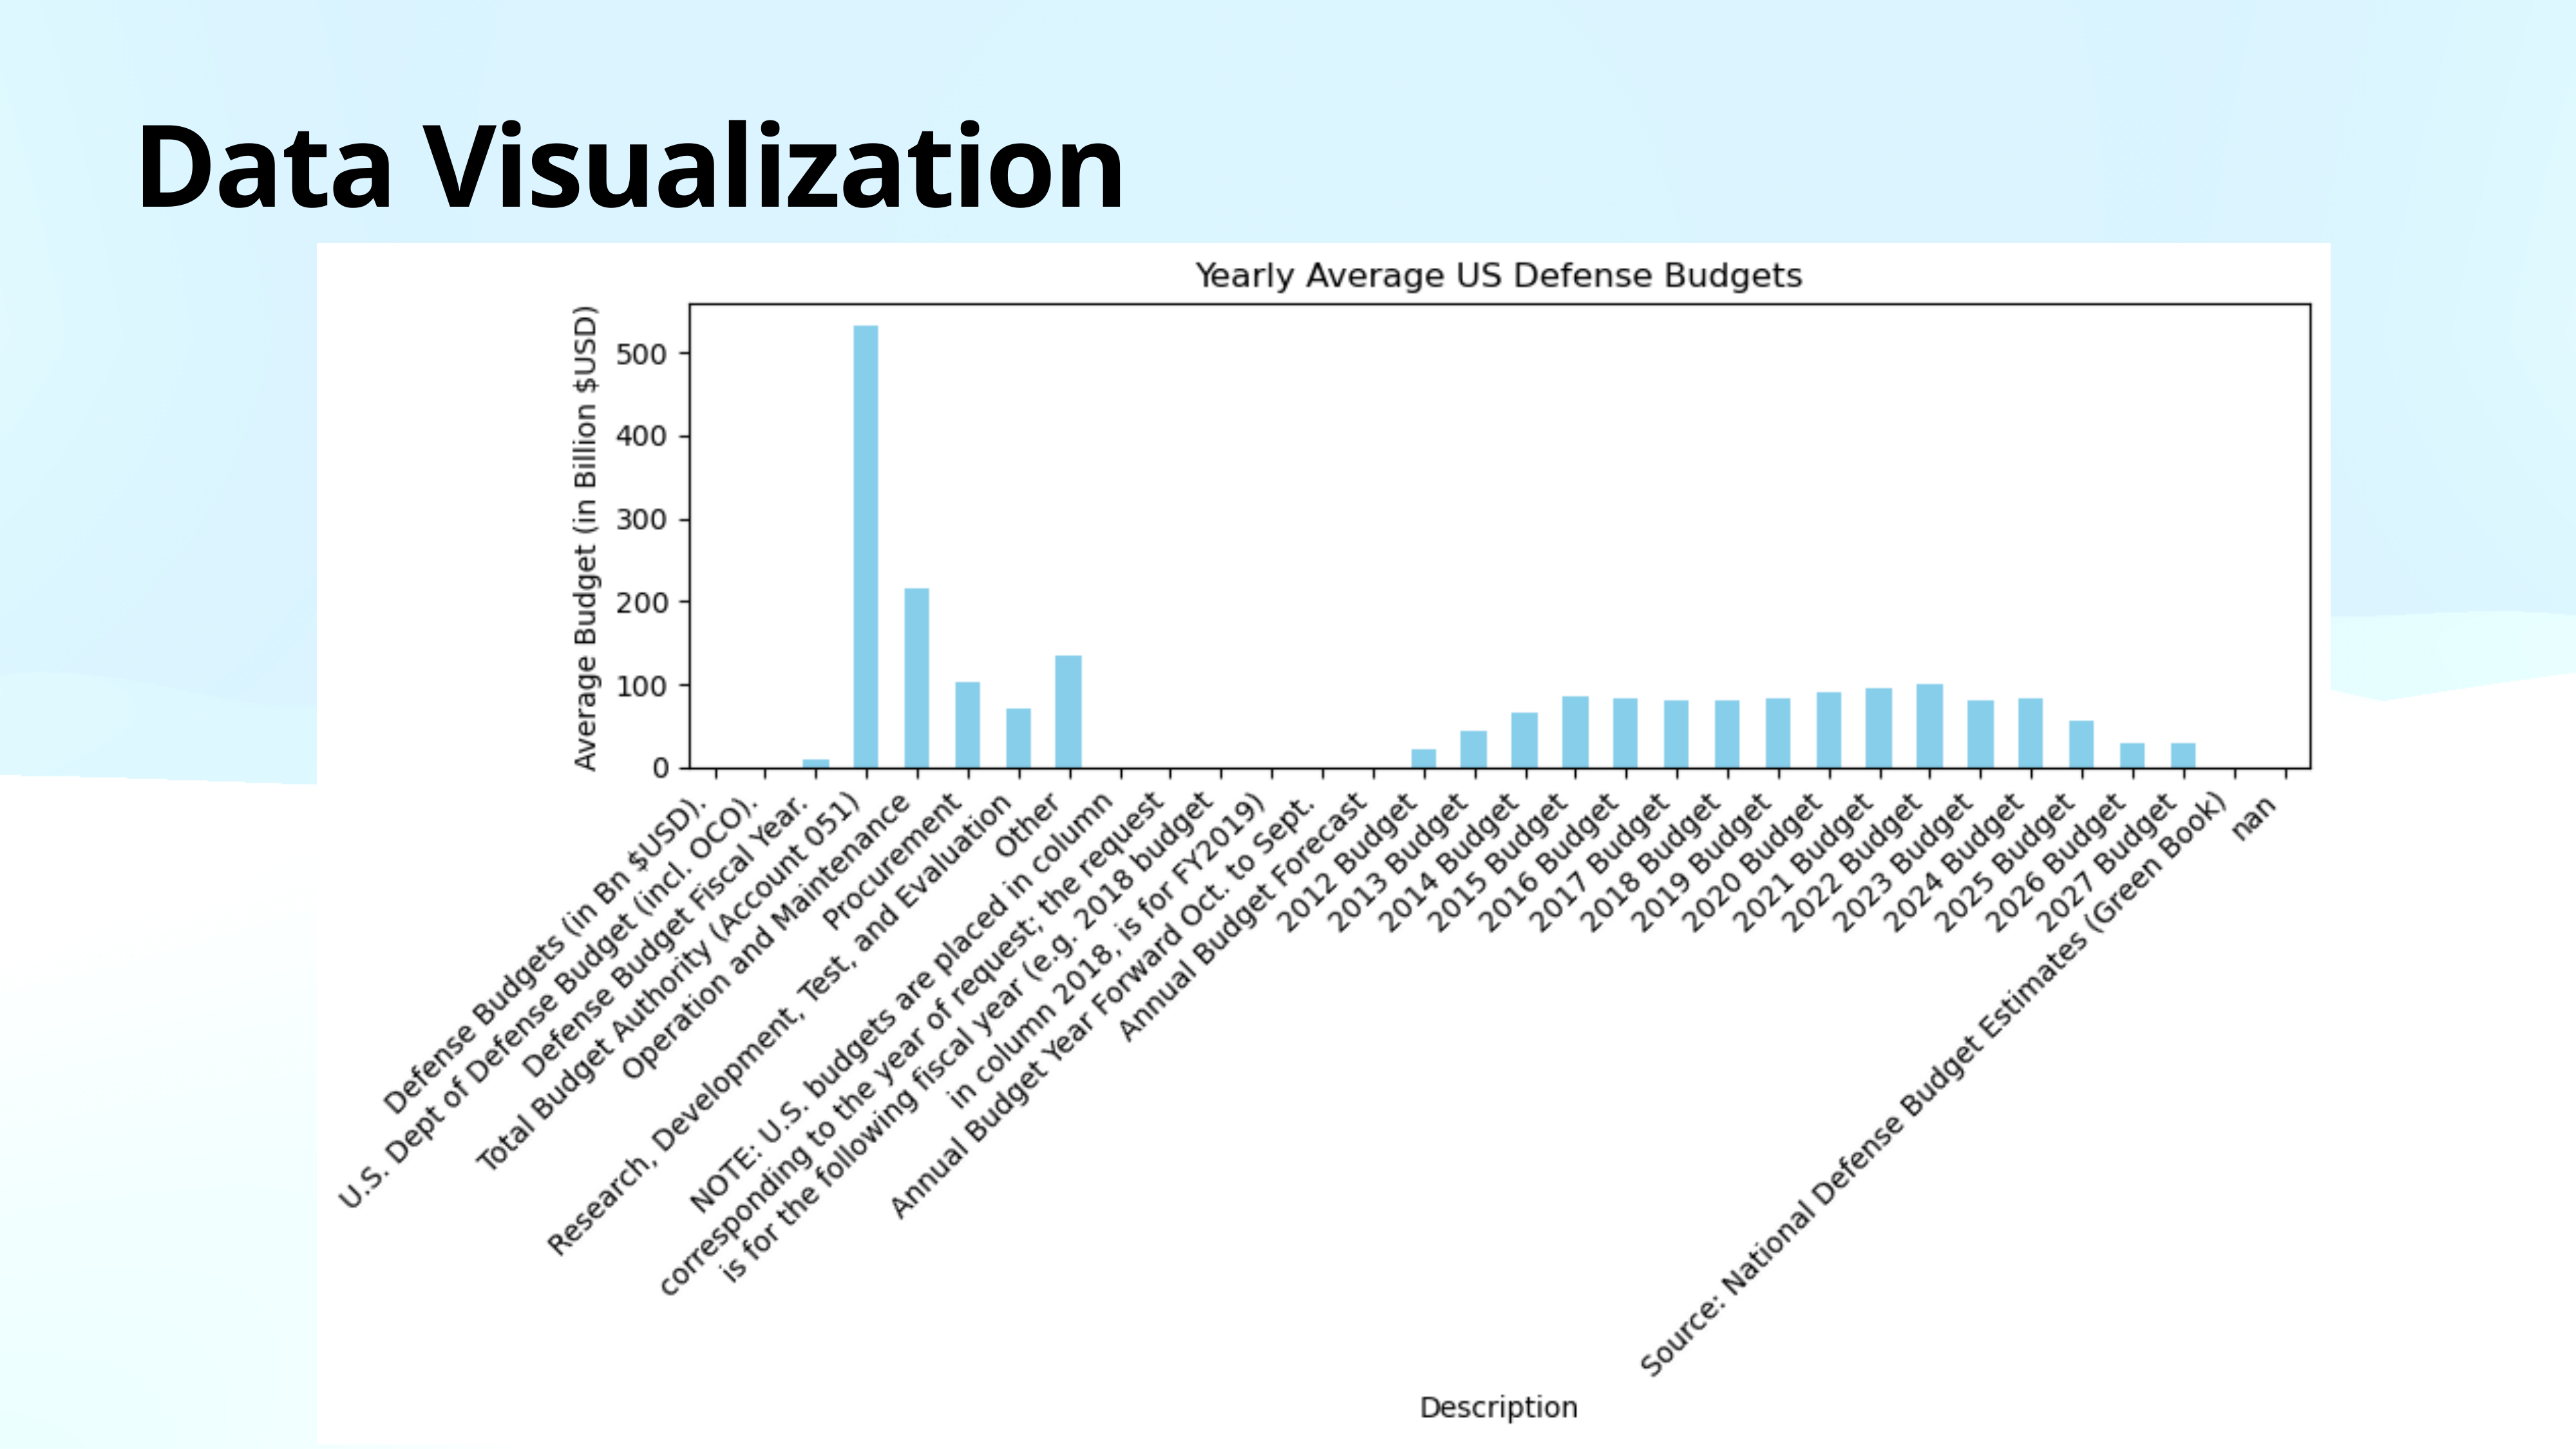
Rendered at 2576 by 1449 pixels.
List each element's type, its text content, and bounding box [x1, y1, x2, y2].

picture [0, 0, 2576, 1449]
title Data Visualization [127, 113, 2449, 266]
